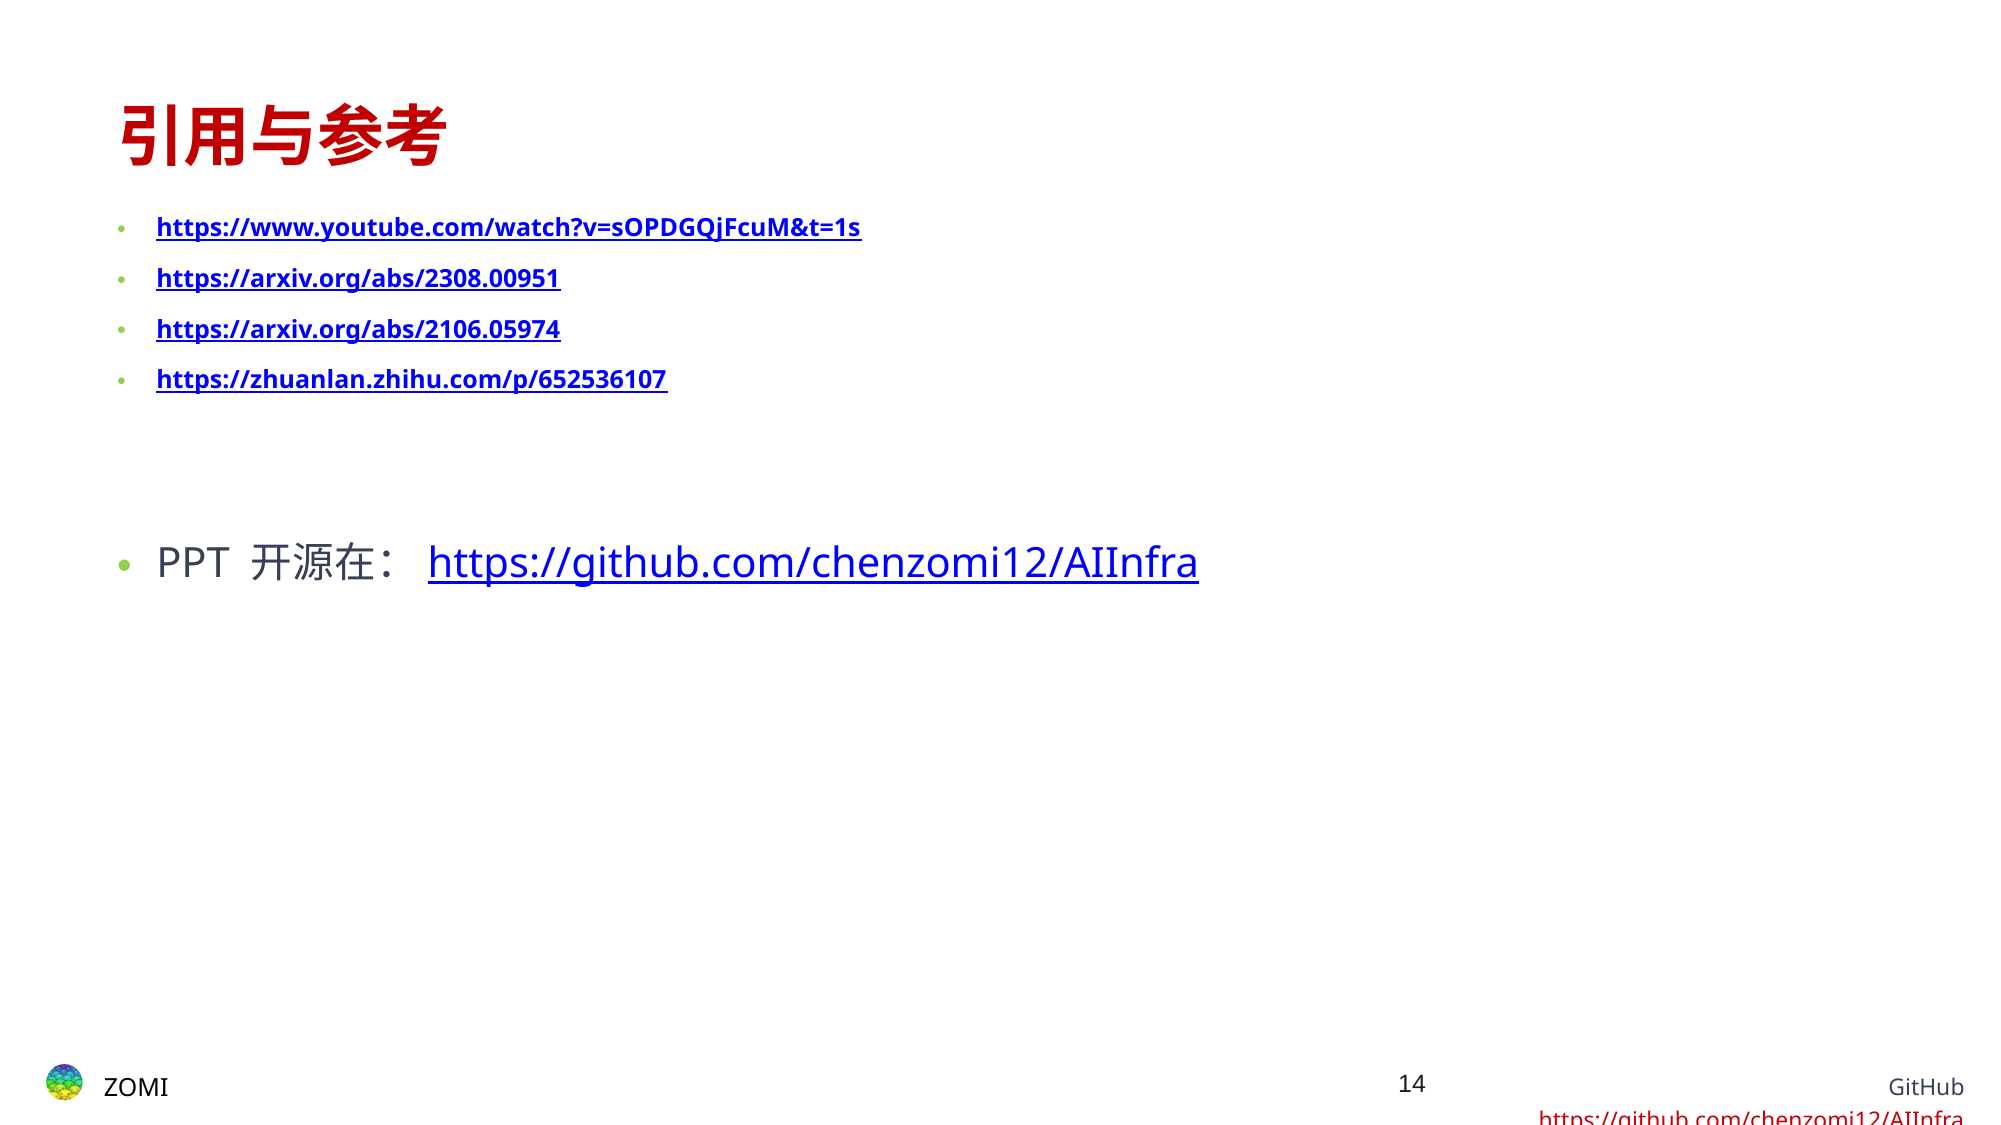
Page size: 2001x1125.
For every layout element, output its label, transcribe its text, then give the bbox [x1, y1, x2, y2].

list https://www.youtube.com/watch?v=sOPDGQjFcuM&t=1s https://arxiv.org/abs/2308.00951 https://arxiv.org/abs/2106.05974 https://zhuanlan.zhihu.com/p/652536107 PPT 开源在：https://github.com/chenzomi12/AIInfra [102, 204, 1901, 1043]
title 引用与参考 [102, 85, 1901, 183]
picture [47, 1065, 82, 1100]
